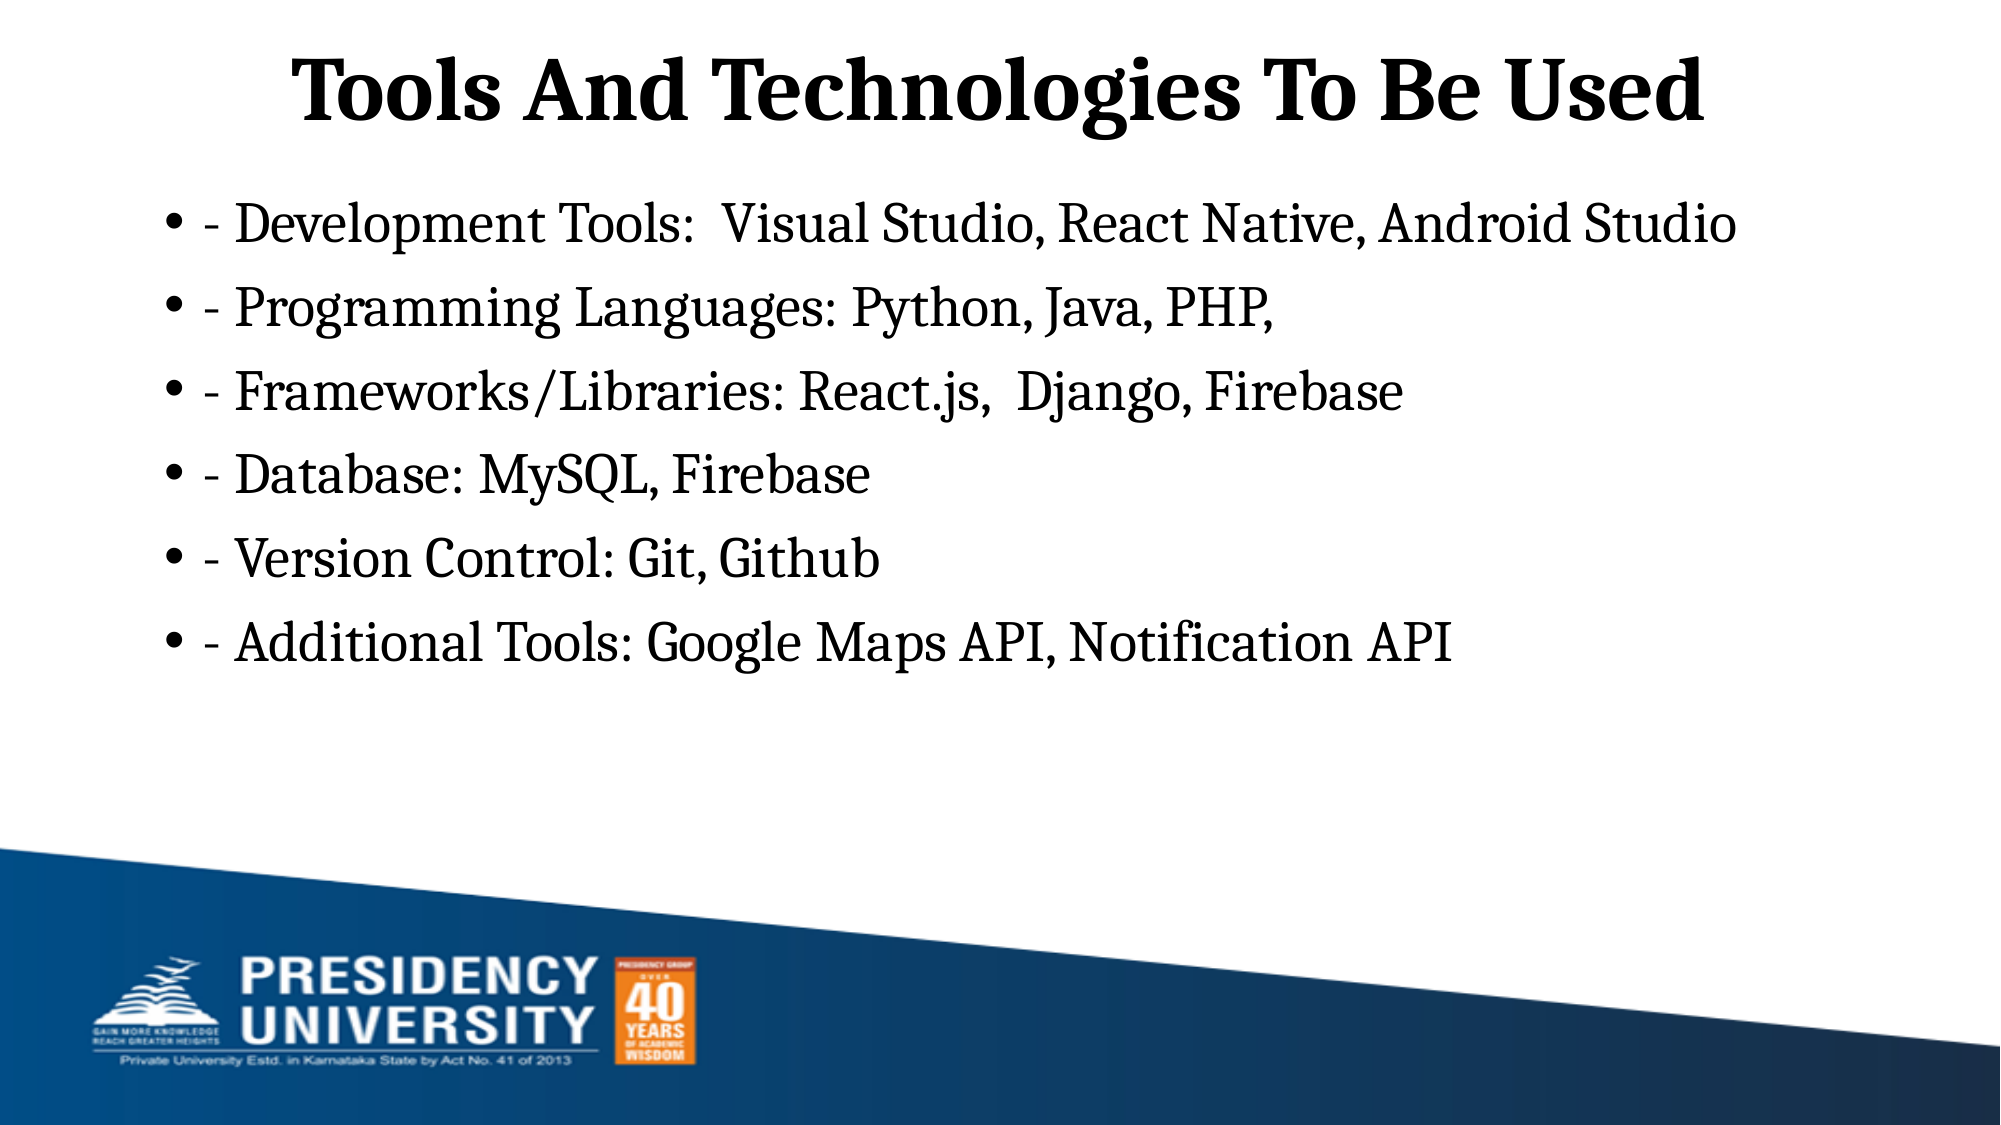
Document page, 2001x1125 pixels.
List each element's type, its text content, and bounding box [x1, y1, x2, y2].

title Tools And Technologies To Be Used [122, 0, 1878, 185]
picture [0, 845, 2000, 1125]
list - Development Tools: Visual Studio, React Native, Android Studio - Programming Languages: Python, Java, PHP, - Frameworks/Libraries: React.js, Django, Firebase - Database: MySQL, Firebase - Version Control: Git, Github - Additional Tools: Google Maps API, Notification API [149, 184, 1817, 927]
